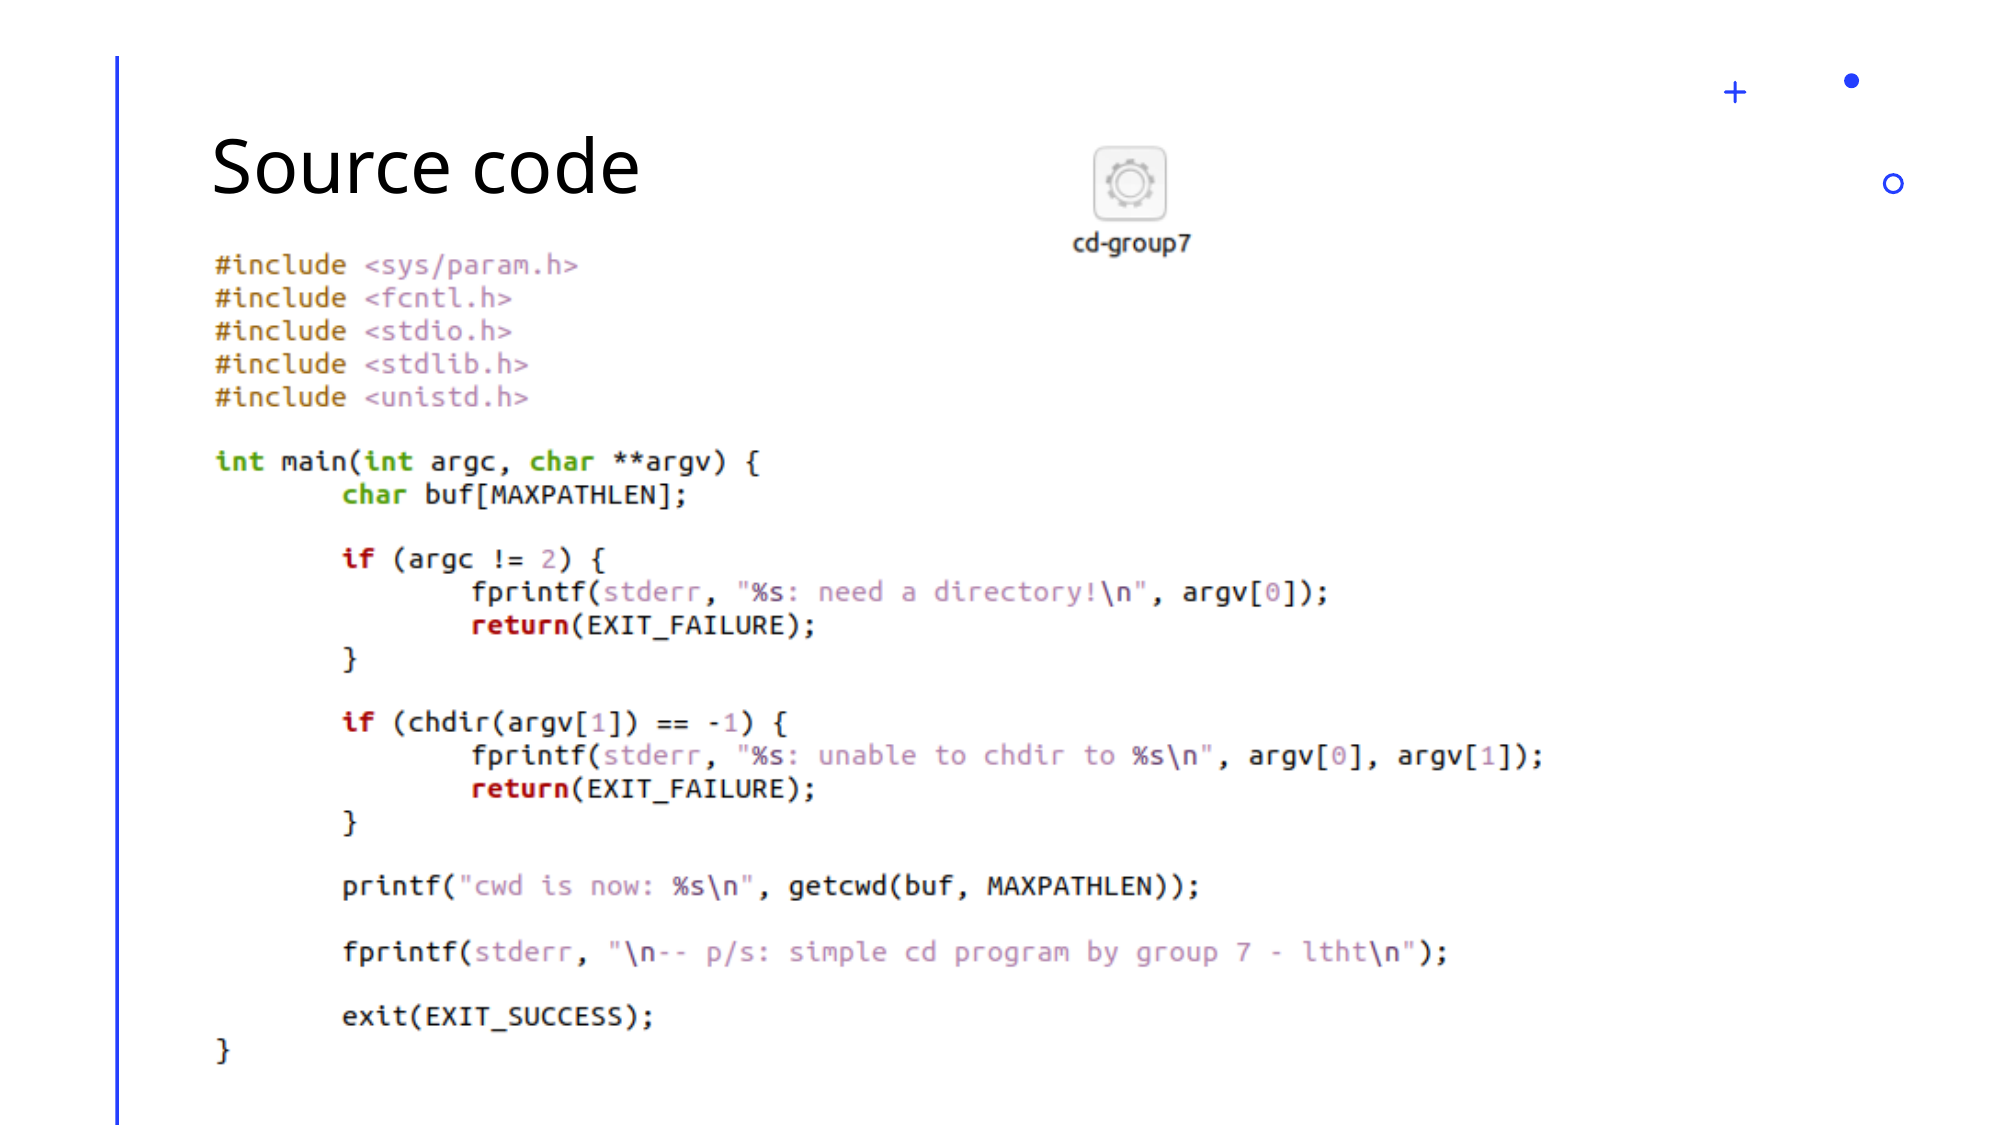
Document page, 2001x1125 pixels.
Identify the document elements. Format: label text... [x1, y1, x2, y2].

title Source code [196, 59, 1910, 280]
picture [212, 137, 1552, 1070]
